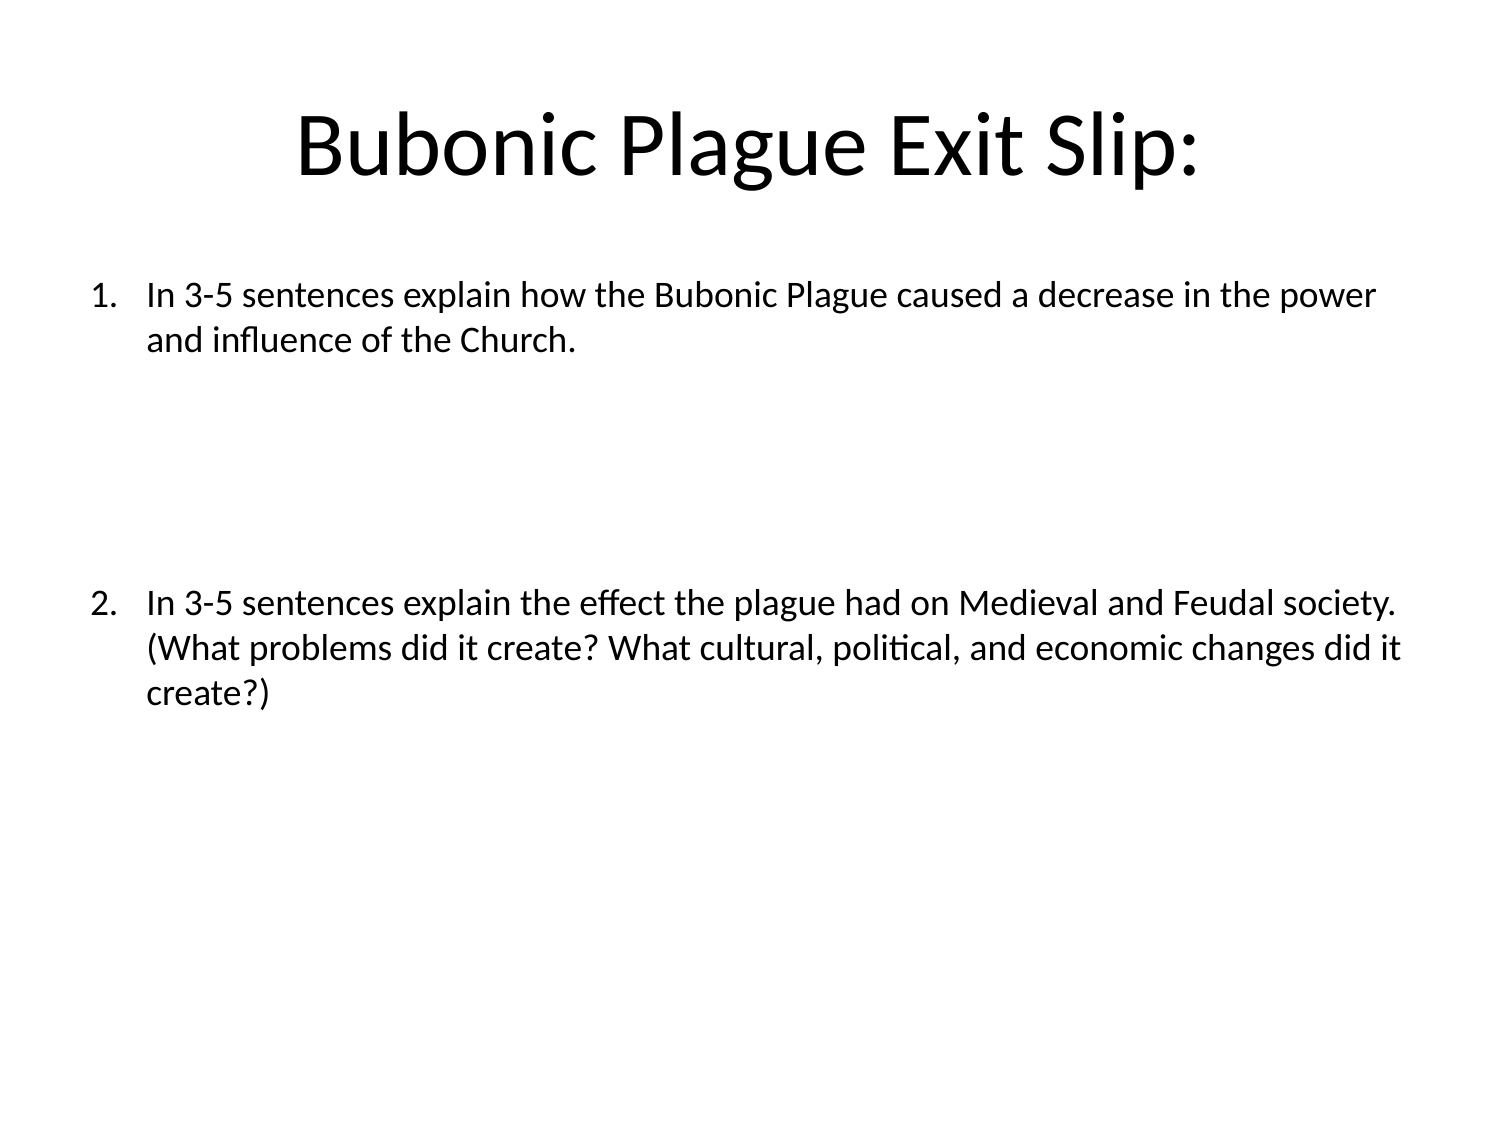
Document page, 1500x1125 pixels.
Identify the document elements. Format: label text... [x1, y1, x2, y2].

title Bubonic Plague Exit Slip: [75, 45, 1425, 233]
list In 3-5 sentences explain how the Bubonic Plague caused a decrease in the power and influence of the Church. In 3-5 sentences explain the effect the plague had on Medieval and Feudal society. (What problems did it create? What cultural, political, and economic changes did it create?) [75, 262, 1425, 1005]
